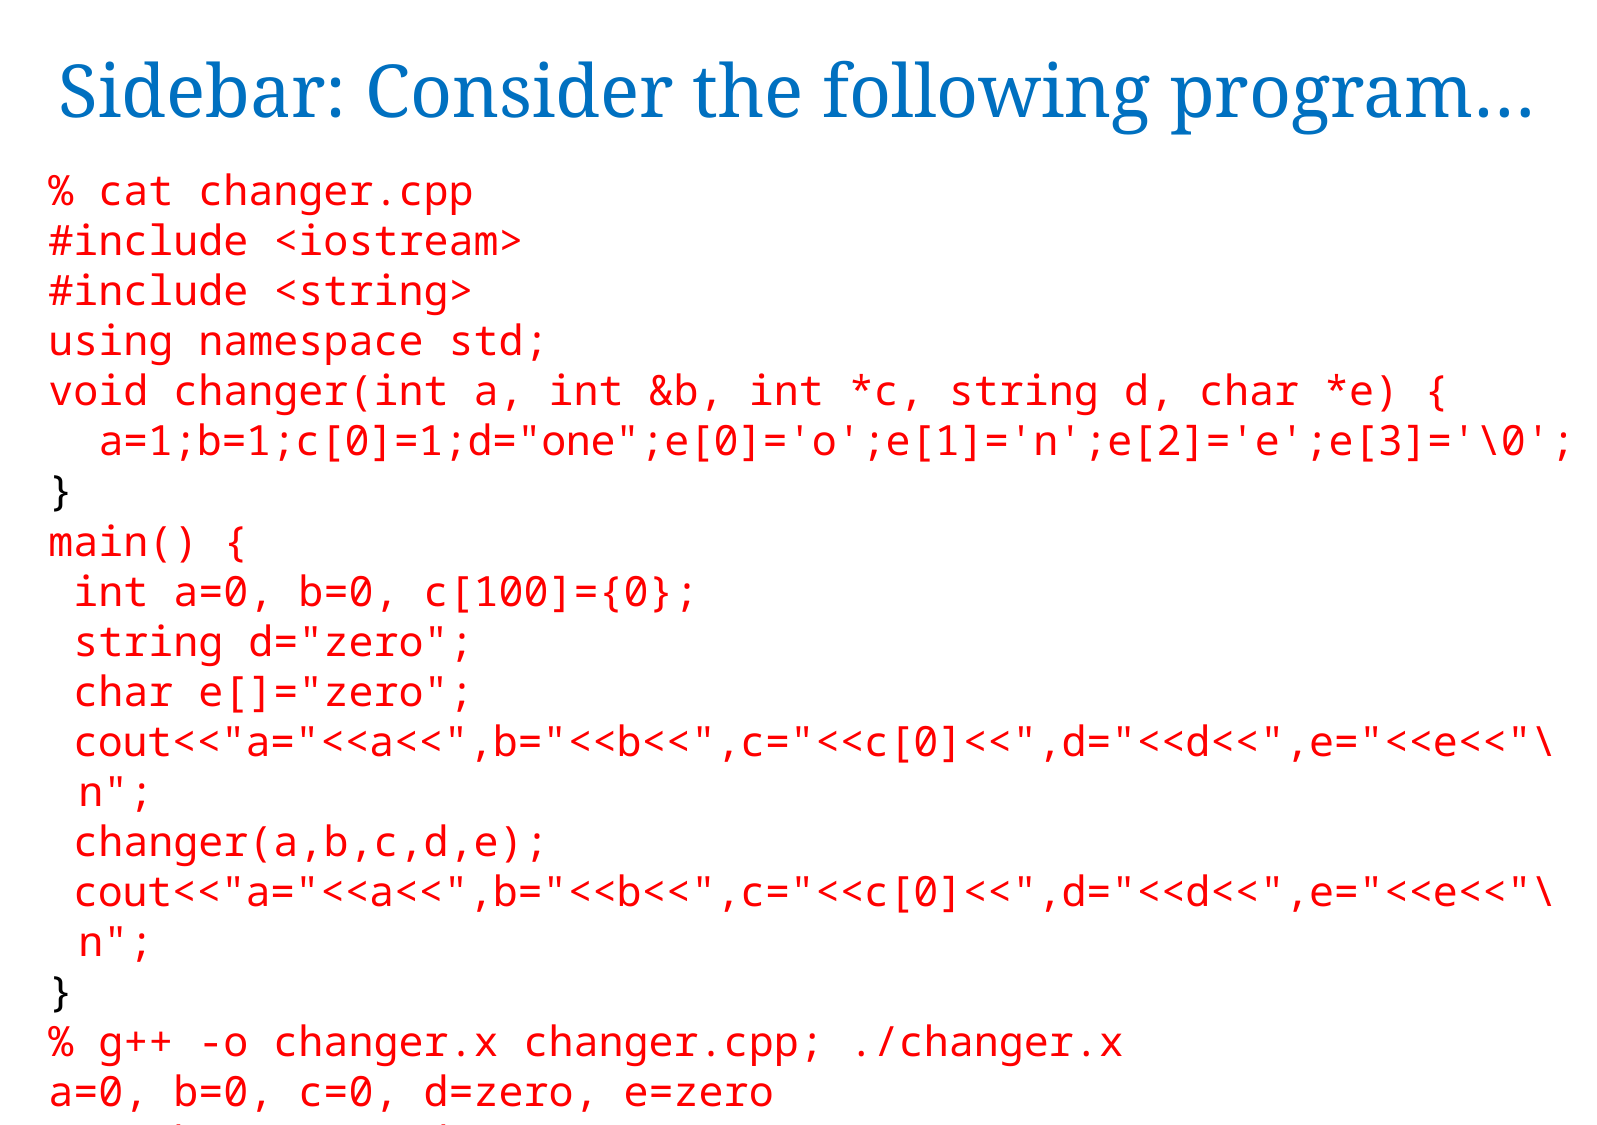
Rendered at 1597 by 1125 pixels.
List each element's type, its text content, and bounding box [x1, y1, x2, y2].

title Sidebar: Consider the following program… [0, 12, 1597, 175]
list % cat changer.cpp #include <iostream> #include <string> using namespace std; void changer(int a, int &b, int *c, string d, char *e) { a=1;b=1;c[0]=1;d="one";e[0]='o';e[1]='n';e[2]='e';e[3]='\0'; } main() { int a=0, b=0, c[100]={0}; string d="zero"; char e[]="zero"; cout<<"a="<<a<<",b="<<b<<",c="<<c[0]<<",d="<<d<<",e="<<e<<"\n"; changer(a,b,c,d,e); cout<<"a="<<a<<",b="<<b<<",c="<<c[0]<<",d="<<d<<",e="<<e<<"\n"; } % g++ -o changer.x changer.cpp; ./changer.x a=0, b=0, c=0, d=zero, e=zero a=0, b=1, c=1, d=zero, e=one % [33, 156, 1597, 1116]
